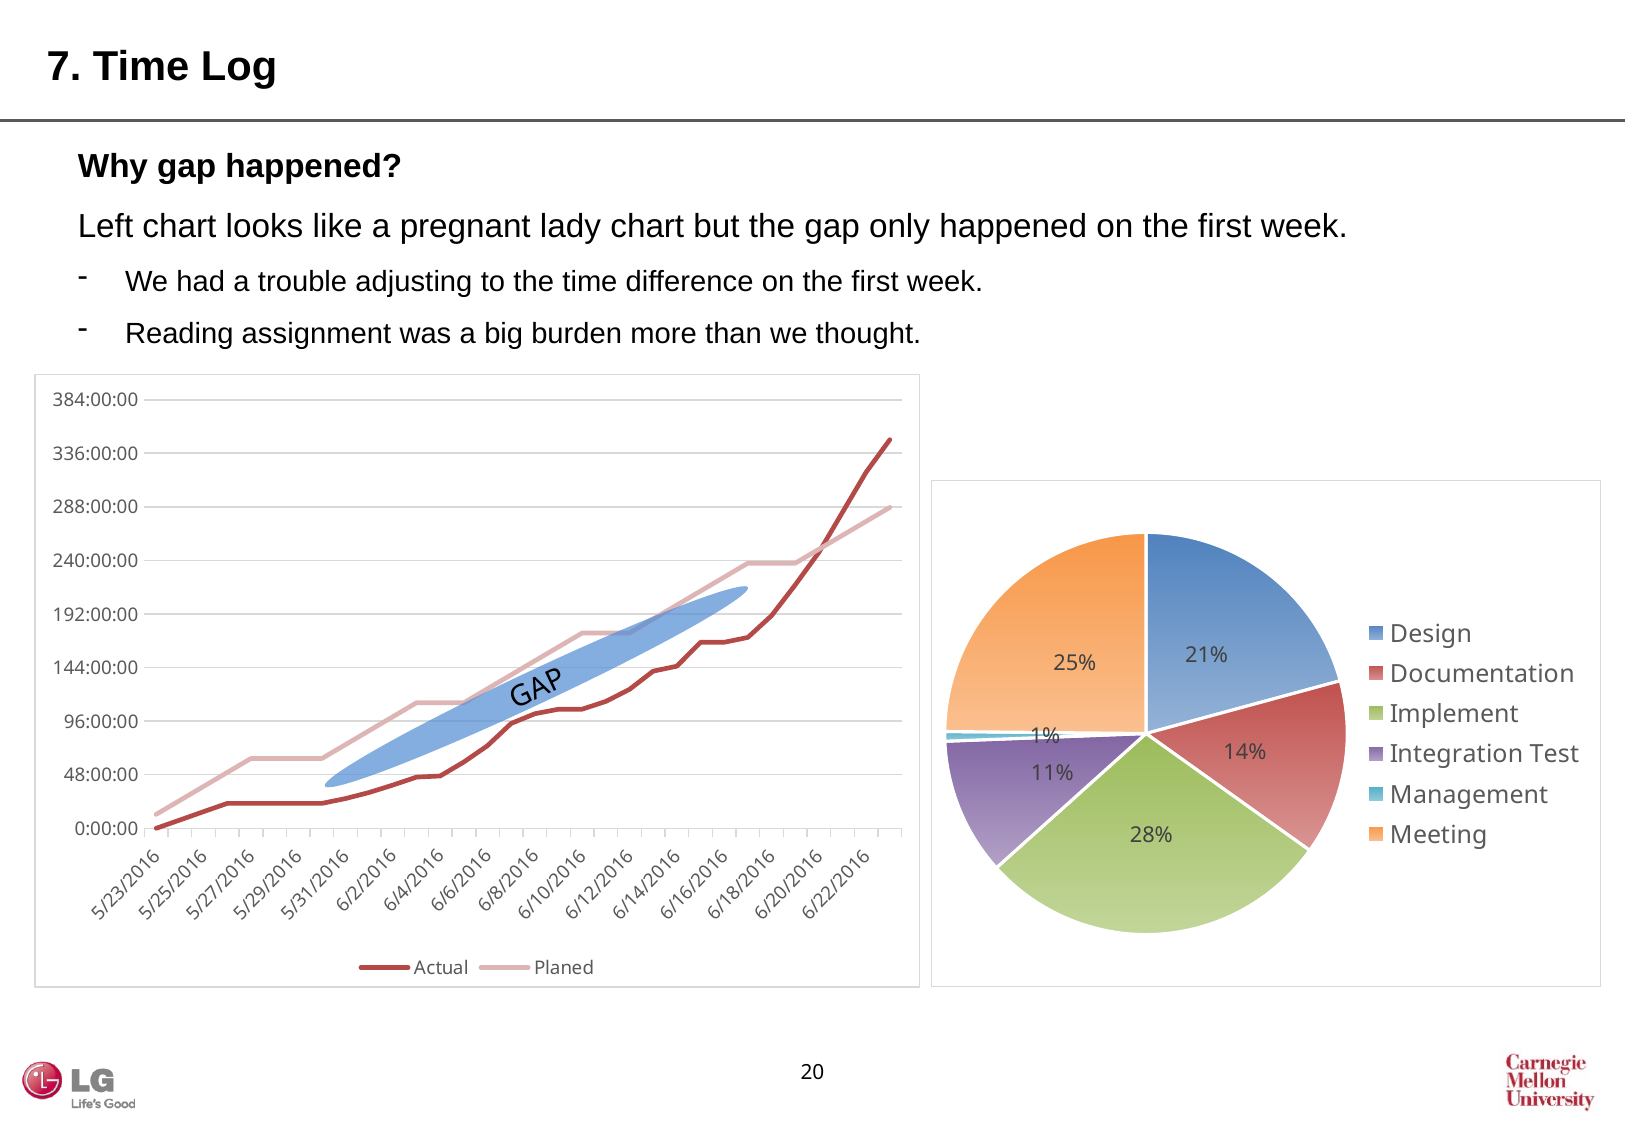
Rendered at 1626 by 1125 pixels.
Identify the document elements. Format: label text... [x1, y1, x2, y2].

text_box 7. Time Log [31, 30, 907, 100]
text_box Why gap happened? Left chart looks like a pregnant lady chart but the gap only happened on the first week. We had a trouble adjusting to the time difference on the first week. Reading assignment was a big burden more than we thought. [63, 137, 1510, 357]
slide_number 19 [758, 1035, 867, 1111]
picture [1490, 1046, 1604, 1123]
picture [22, 1058, 135, 1111]
chart [930, 479, 1602, 988]
chart [33, 373, 921, 988]
